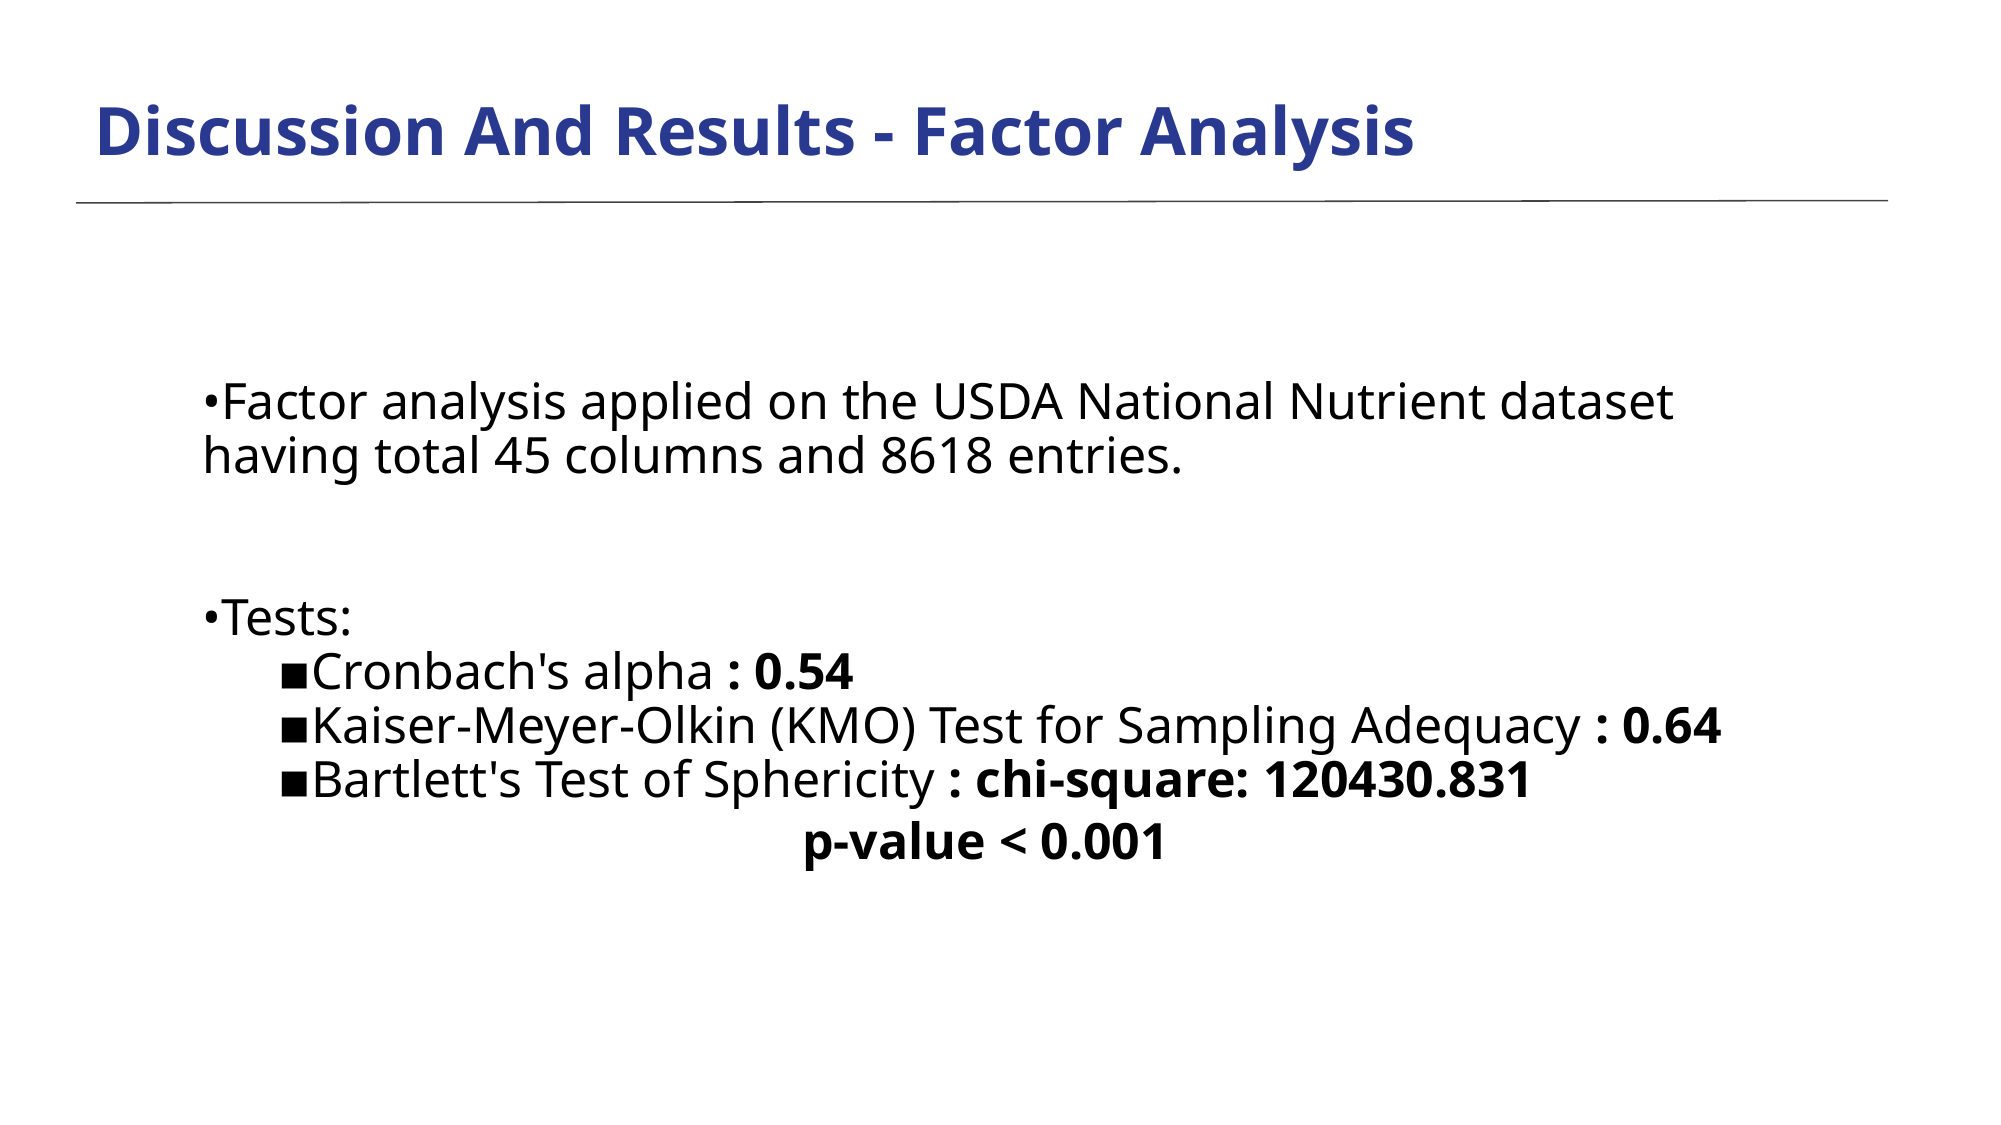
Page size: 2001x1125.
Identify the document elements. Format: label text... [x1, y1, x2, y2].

title Discussion And Results - Factor Analysis [79, 64, 1885, 197]
list •Factor analysis applied on the USDA National Nutrient dataset having total 45 columns and 8618 entries. •Tests: ▪Cronbach's alpha : 0.54 ▪Kaiser-Meyer-Olkin (KMO) Test for Sampling Adequacy : 0.64 ▪Bartlett's Test of Sphericity : chi-square: 120430.831 p-value < 0.001 [187, 369, 1813, 950]
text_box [75, 200, 1889, 204]
